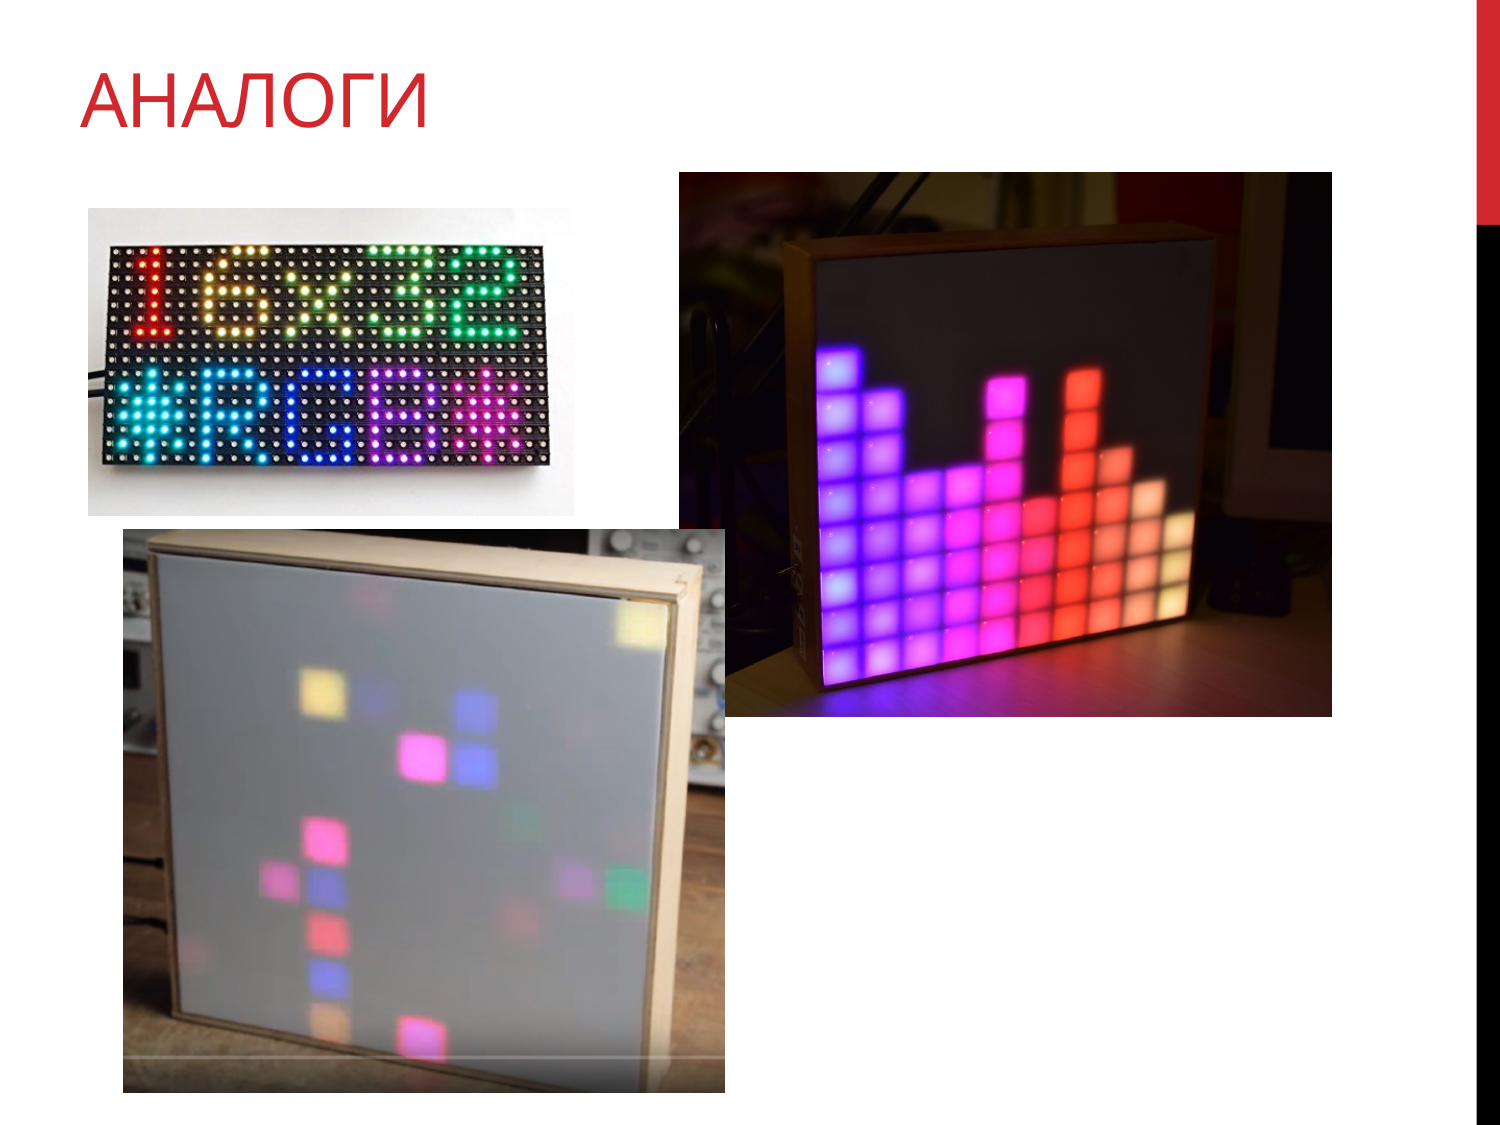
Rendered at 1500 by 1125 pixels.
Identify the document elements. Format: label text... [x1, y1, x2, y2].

picture [87, 207, 575, 516]
picture [123, 172, 1333, 1093]
title АНалоги [64, 19, 1015, 150]
